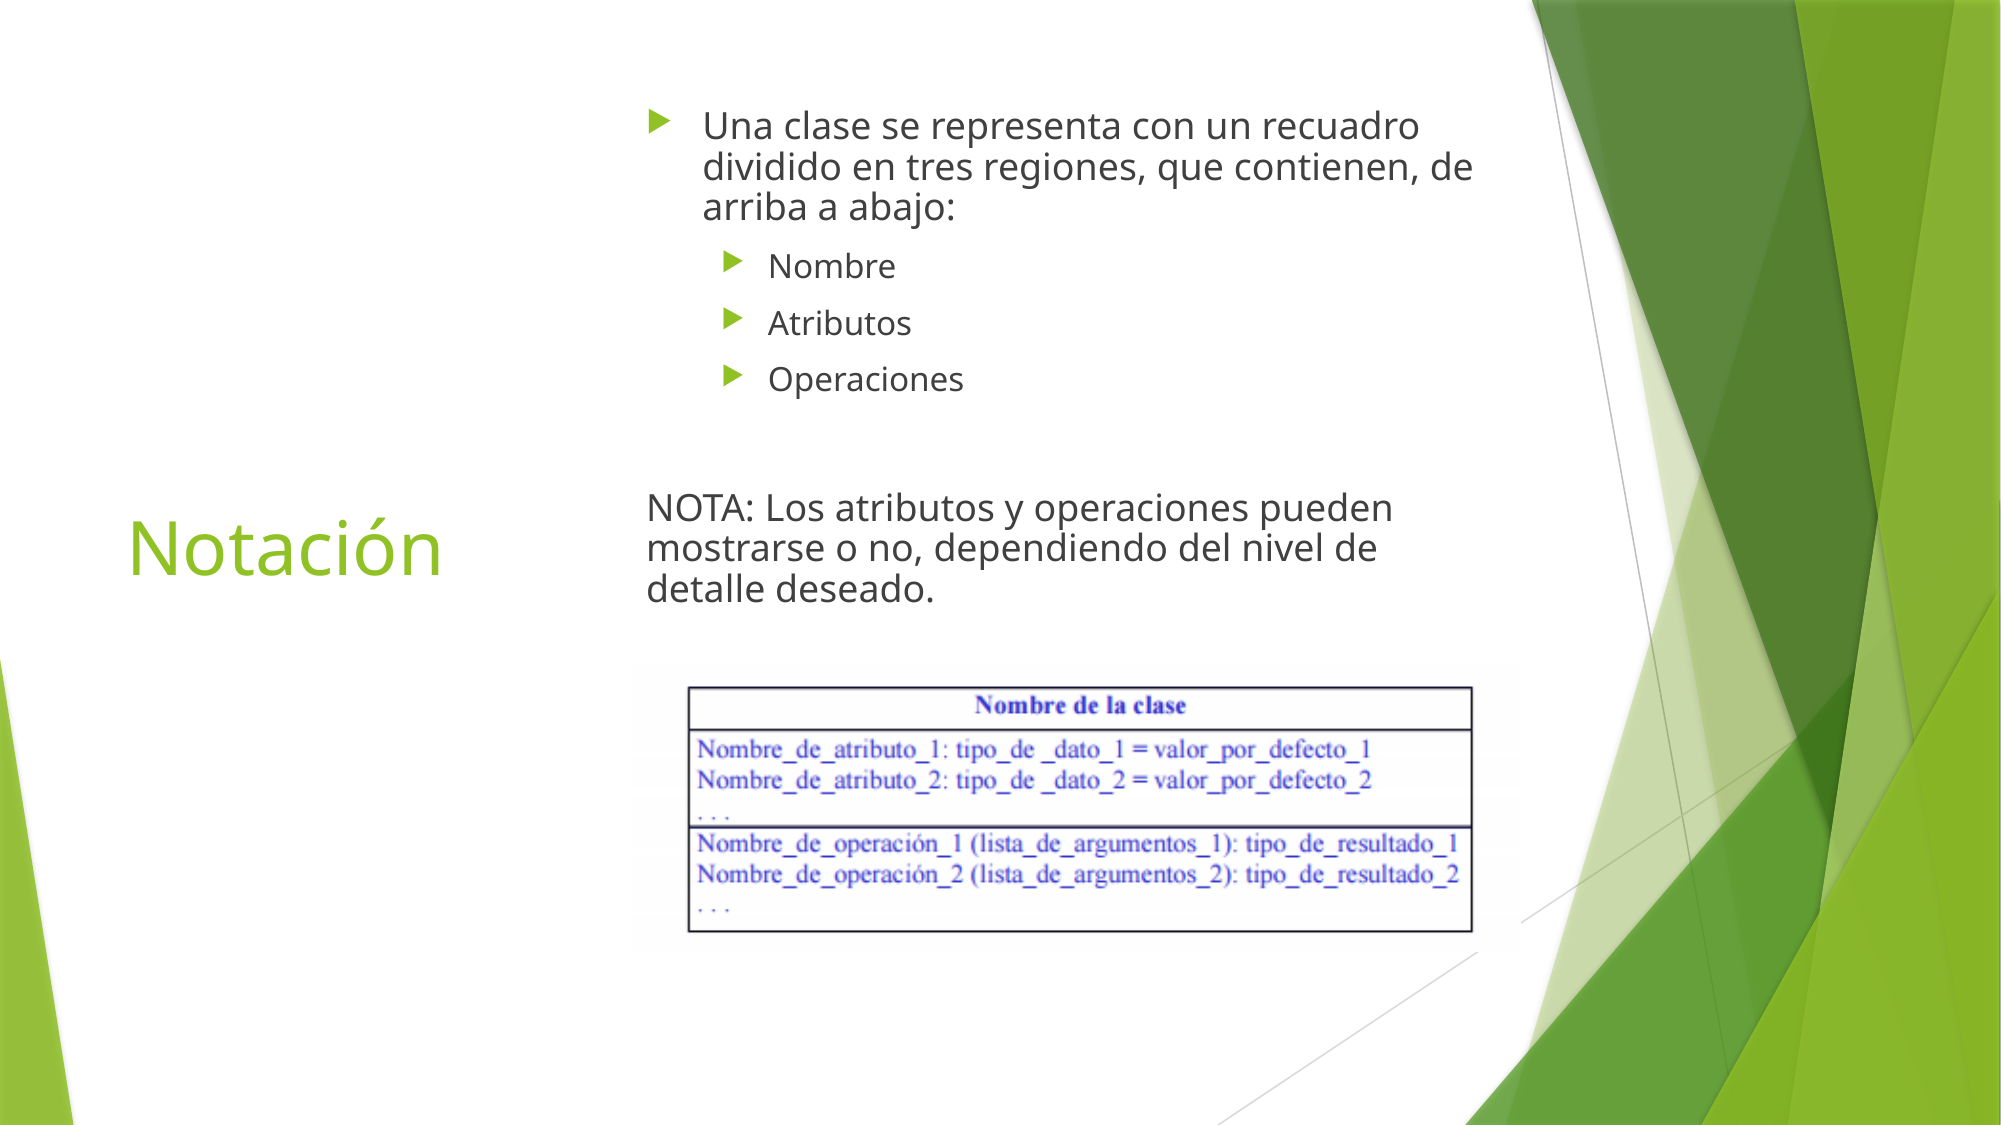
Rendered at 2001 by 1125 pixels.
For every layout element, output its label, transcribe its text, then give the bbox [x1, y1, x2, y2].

list Una clase se representa con un recuadro dividido en tres regiones, que contienen, de arriba a abajo: Nombre Atributos Operaciones NOTA: Los atributos y operaciones pueden mostrarse o no, dependiendo del nivel de detalle deseado. [631, 99, 1521, 627]
picture [630, 663, 1522, 952]
title Notación [111, 99, 594, 991]
